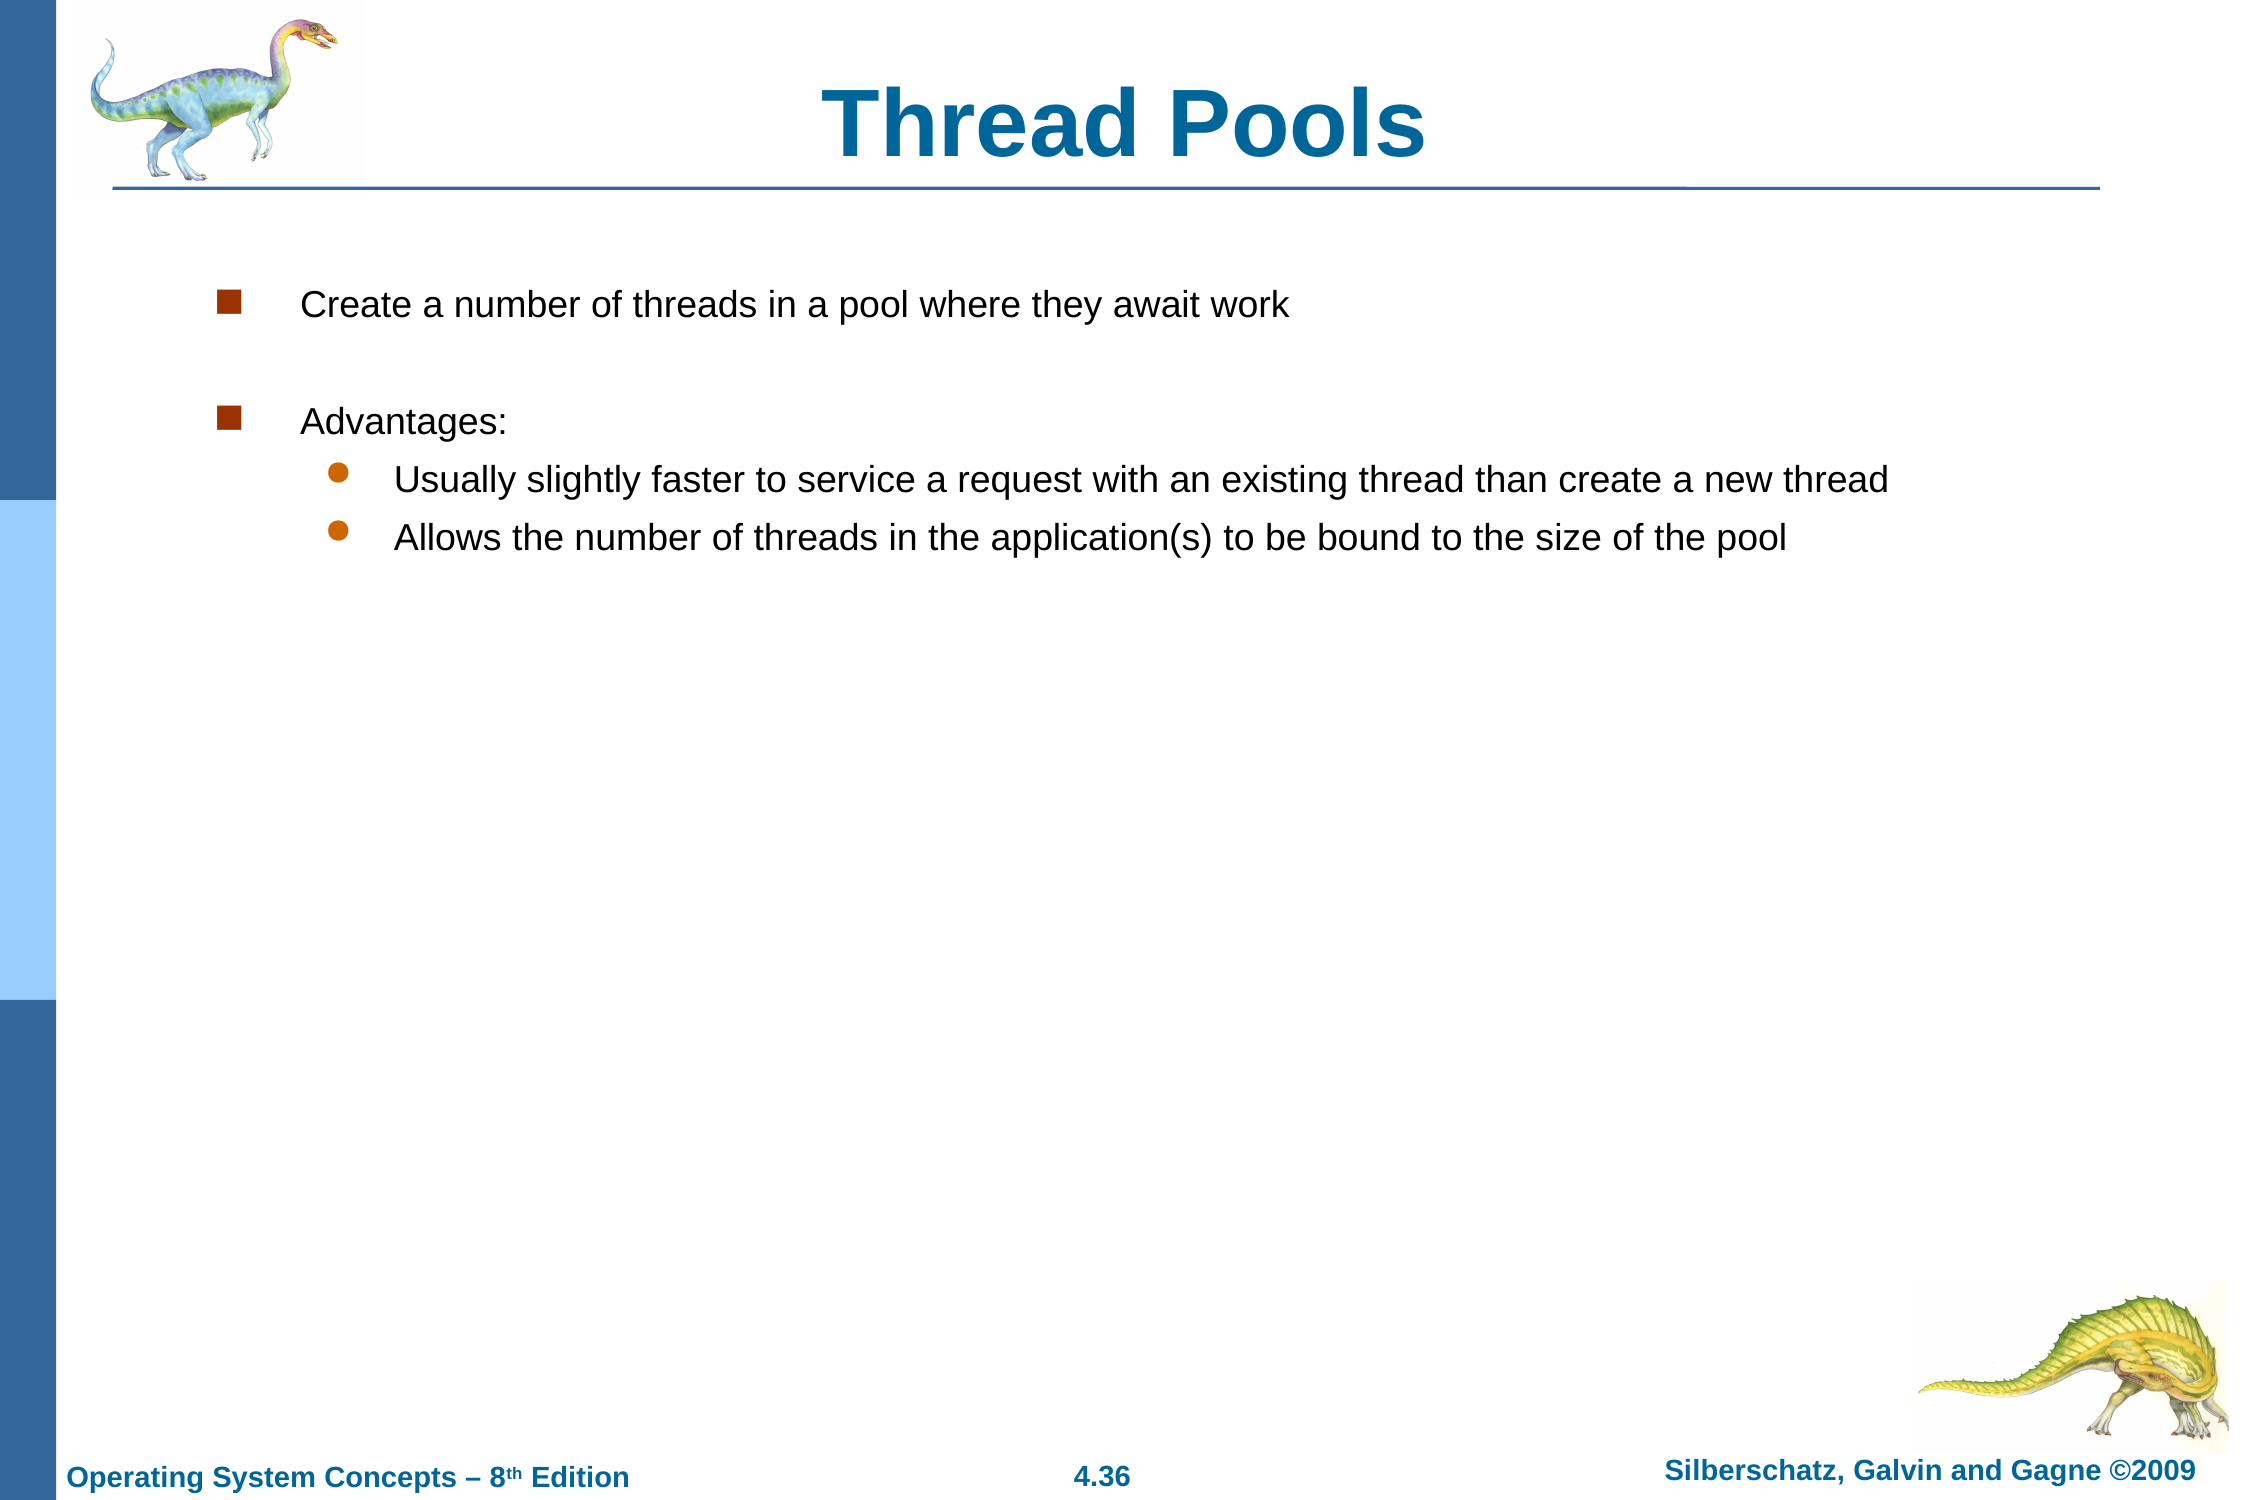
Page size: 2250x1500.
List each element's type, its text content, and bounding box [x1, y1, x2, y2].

picture [70, 0, 365, 199]
picture [1913, 1279, 2229, 1453]
title Thread Pools [112, 60, 2138, 187]
list Create a number of threads in a pool where they await work Advantages: Usually slightly faster to service a request with an existing thread than create a new thread Allows the number of threads in the application(s) to be bound to the size of the pool [198, 269, 2077, 1250]
